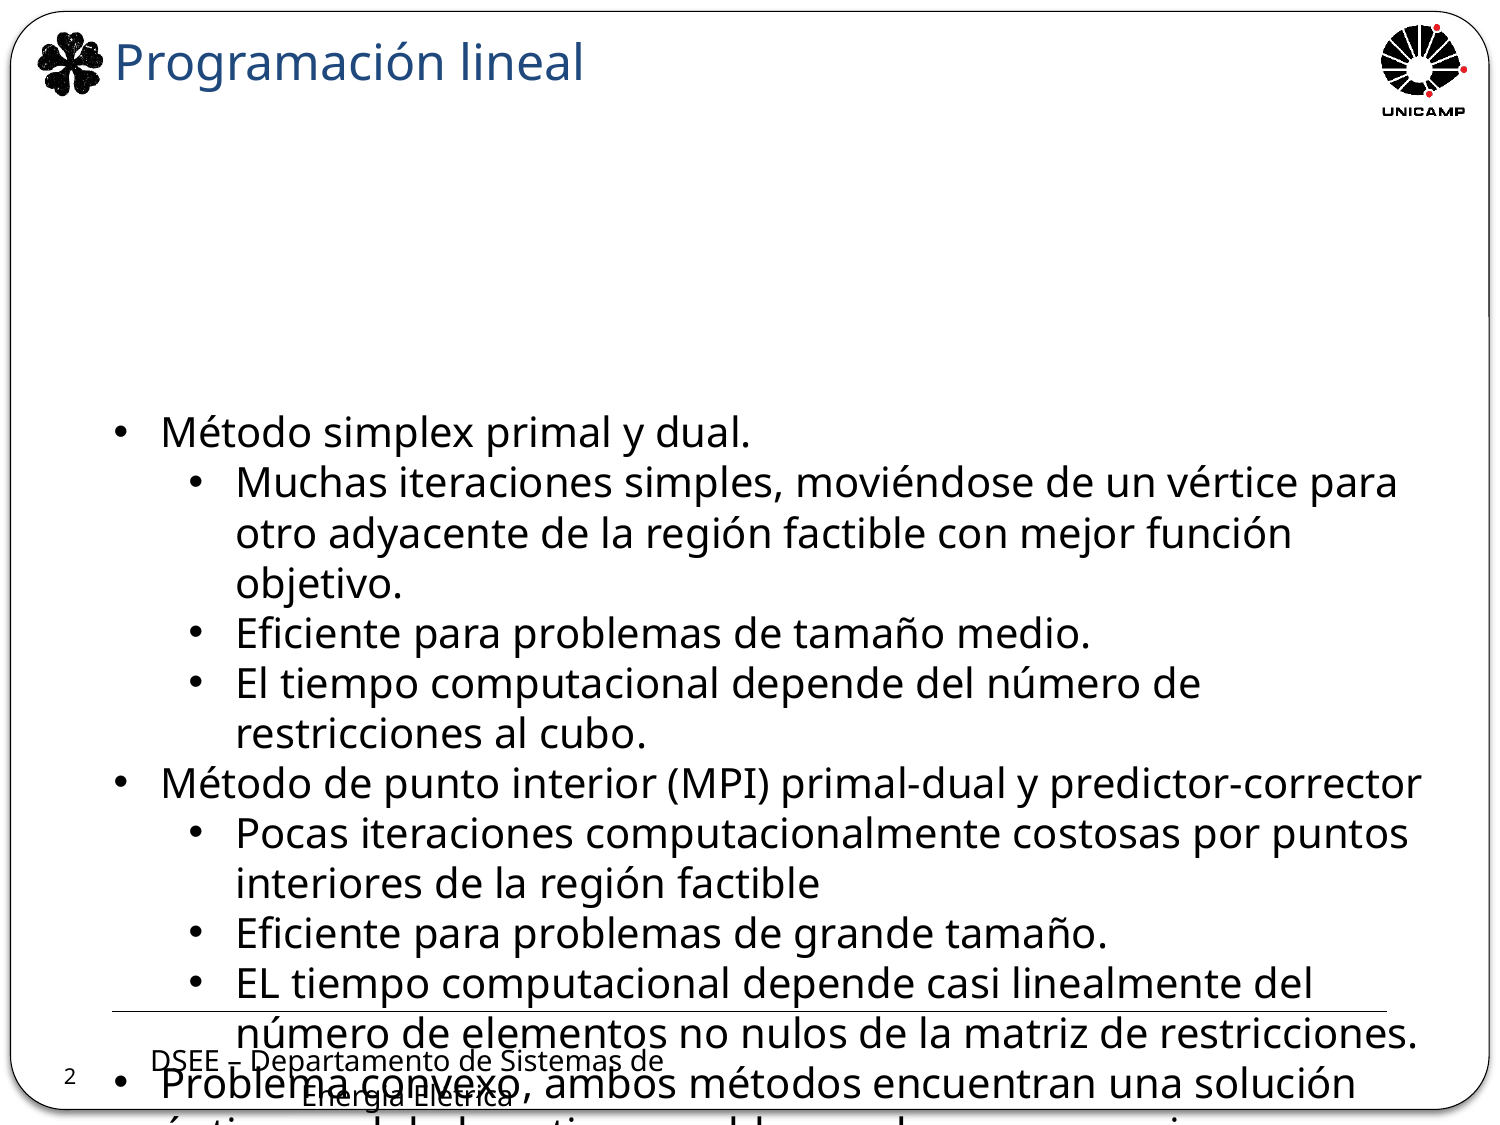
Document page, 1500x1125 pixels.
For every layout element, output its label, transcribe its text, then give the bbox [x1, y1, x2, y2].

picture [12, 17, 110, 112]
text_box Método simplex primal y dual. Muchas iteraciones simples, moviéndose de un vértice para otro adyacente de la región factible con mejor función objetivo. Eficiente para problemas de tamaño medio. El tiempo computacional depende del número de restricciones al cubo. Método de punto interior (MPI) primal-dual y predictor-corrector Pocas iteraciones computacionalmente costosas por puntos interiores de la región factible Eficiente para problemas de grande tamaño. EL tiempo computacional depende casi linealmente del número de elementos no nulos de la matriz de restricciones. Problema convexo, ambos métodos encuentran una solución óptima o global, no tiene problemas de convergencia. [98, 398, 1471, 1125]
picture [1381, 106, 1467, 116]
text_box Programación lineal [100, 30, 1500, 106]
picture [1381, 24, 1467, 30]
slide_number 2 [41, 1048, 98, 1106]
